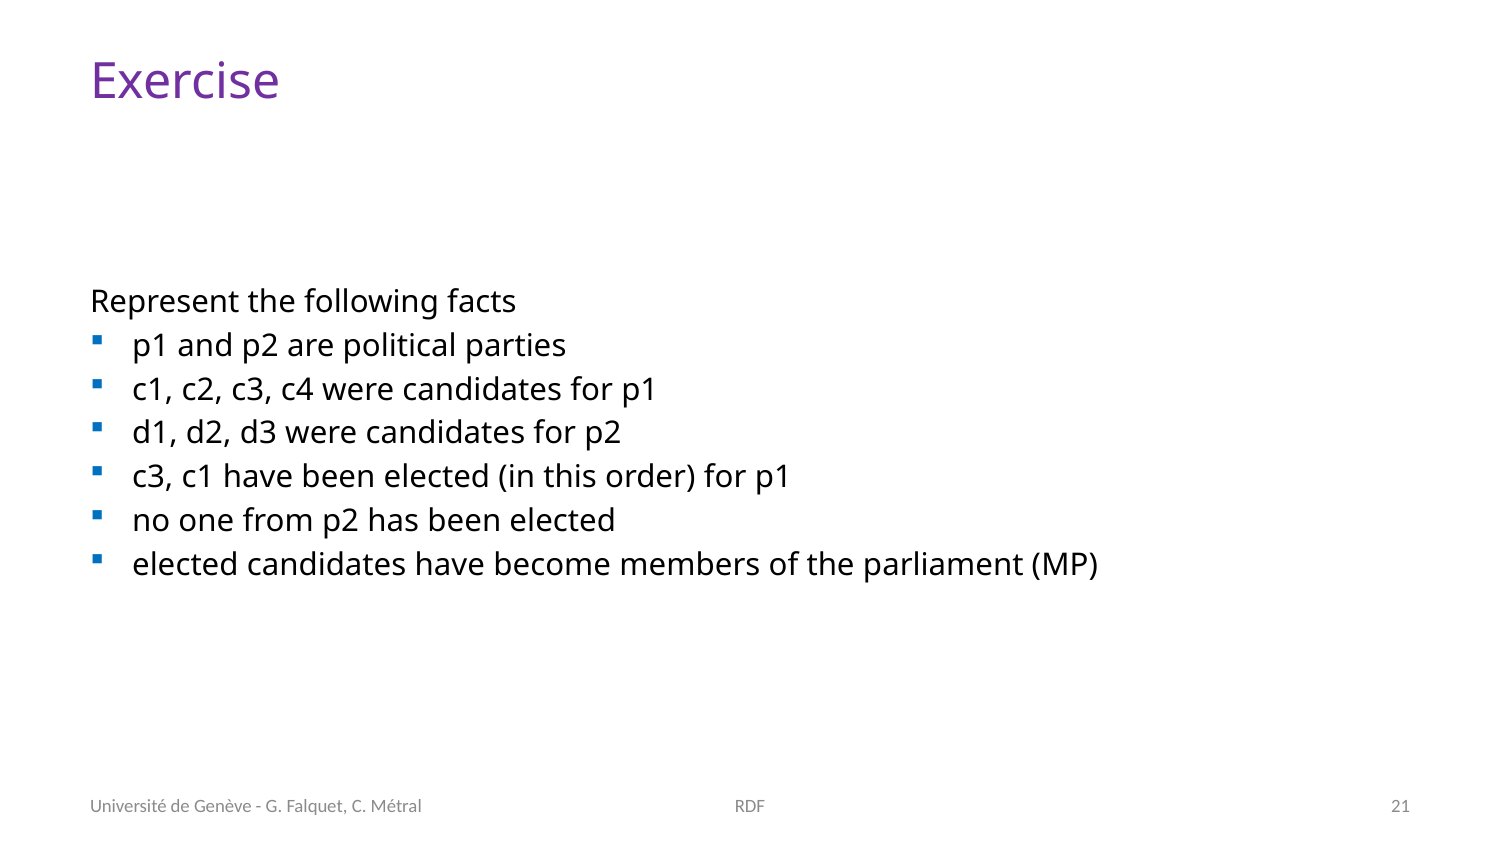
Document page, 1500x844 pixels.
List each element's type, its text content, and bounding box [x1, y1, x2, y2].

slide_number Université de Genève - G. Falquet, C. Métral [75, 782, 512, 827]
slide_number 21 [1074, 782, 1425, 827]
footer RDF [512, 782, 988, 827]
title Exercise [75, 33, 1425, 124]
list Represent the following facts p1 and p2 are political parties c1, c2, c3, c4 were candidates for p1 d1, d2, d3 were candidates for p2 c3, c1 have been elected (in this order) for p1 no one from p2 has been elected elected candidates have become members of the parliament (MP) [75, 153, 1425, 754]
